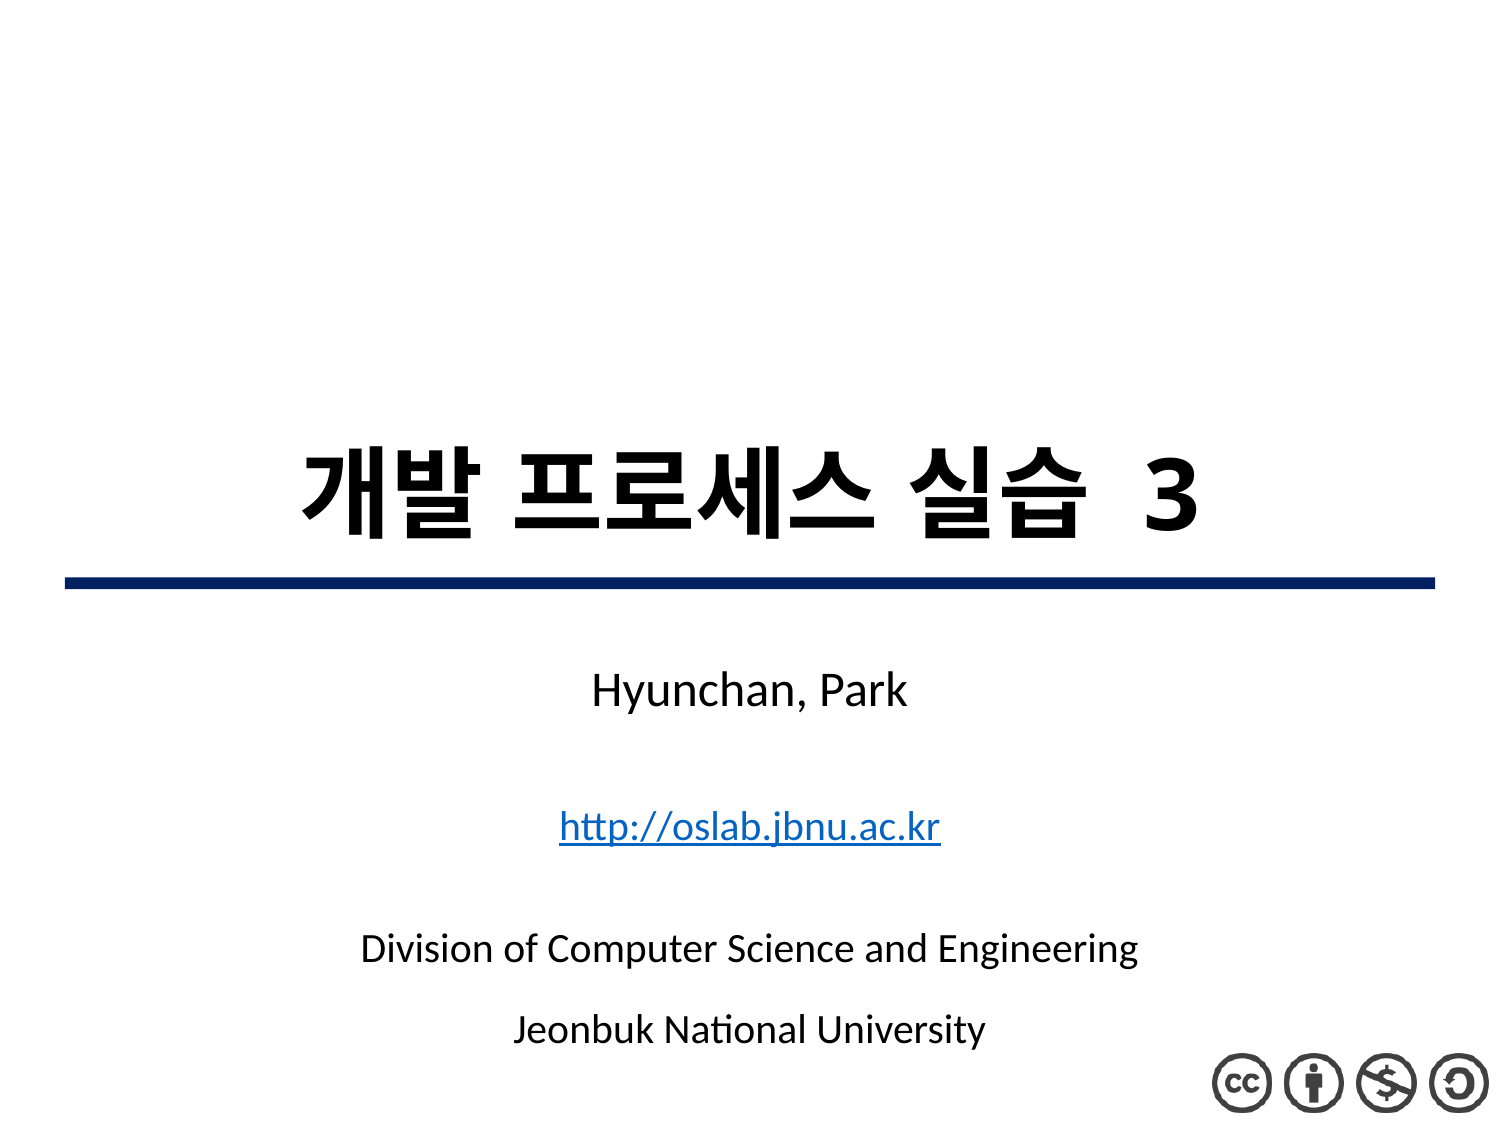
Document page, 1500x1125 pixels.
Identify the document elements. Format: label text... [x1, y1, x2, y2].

title 개발 프로세스 실습 3 [48, 333, 1452, 560]
subtitle Hyunchan, Park http://oslab.jbnu.ac.kr Division of Computer Science and Engineering Jeonbuk National University [187, 637, 1313, 1043]
picture [1196, 1042, 1500, 1125]
